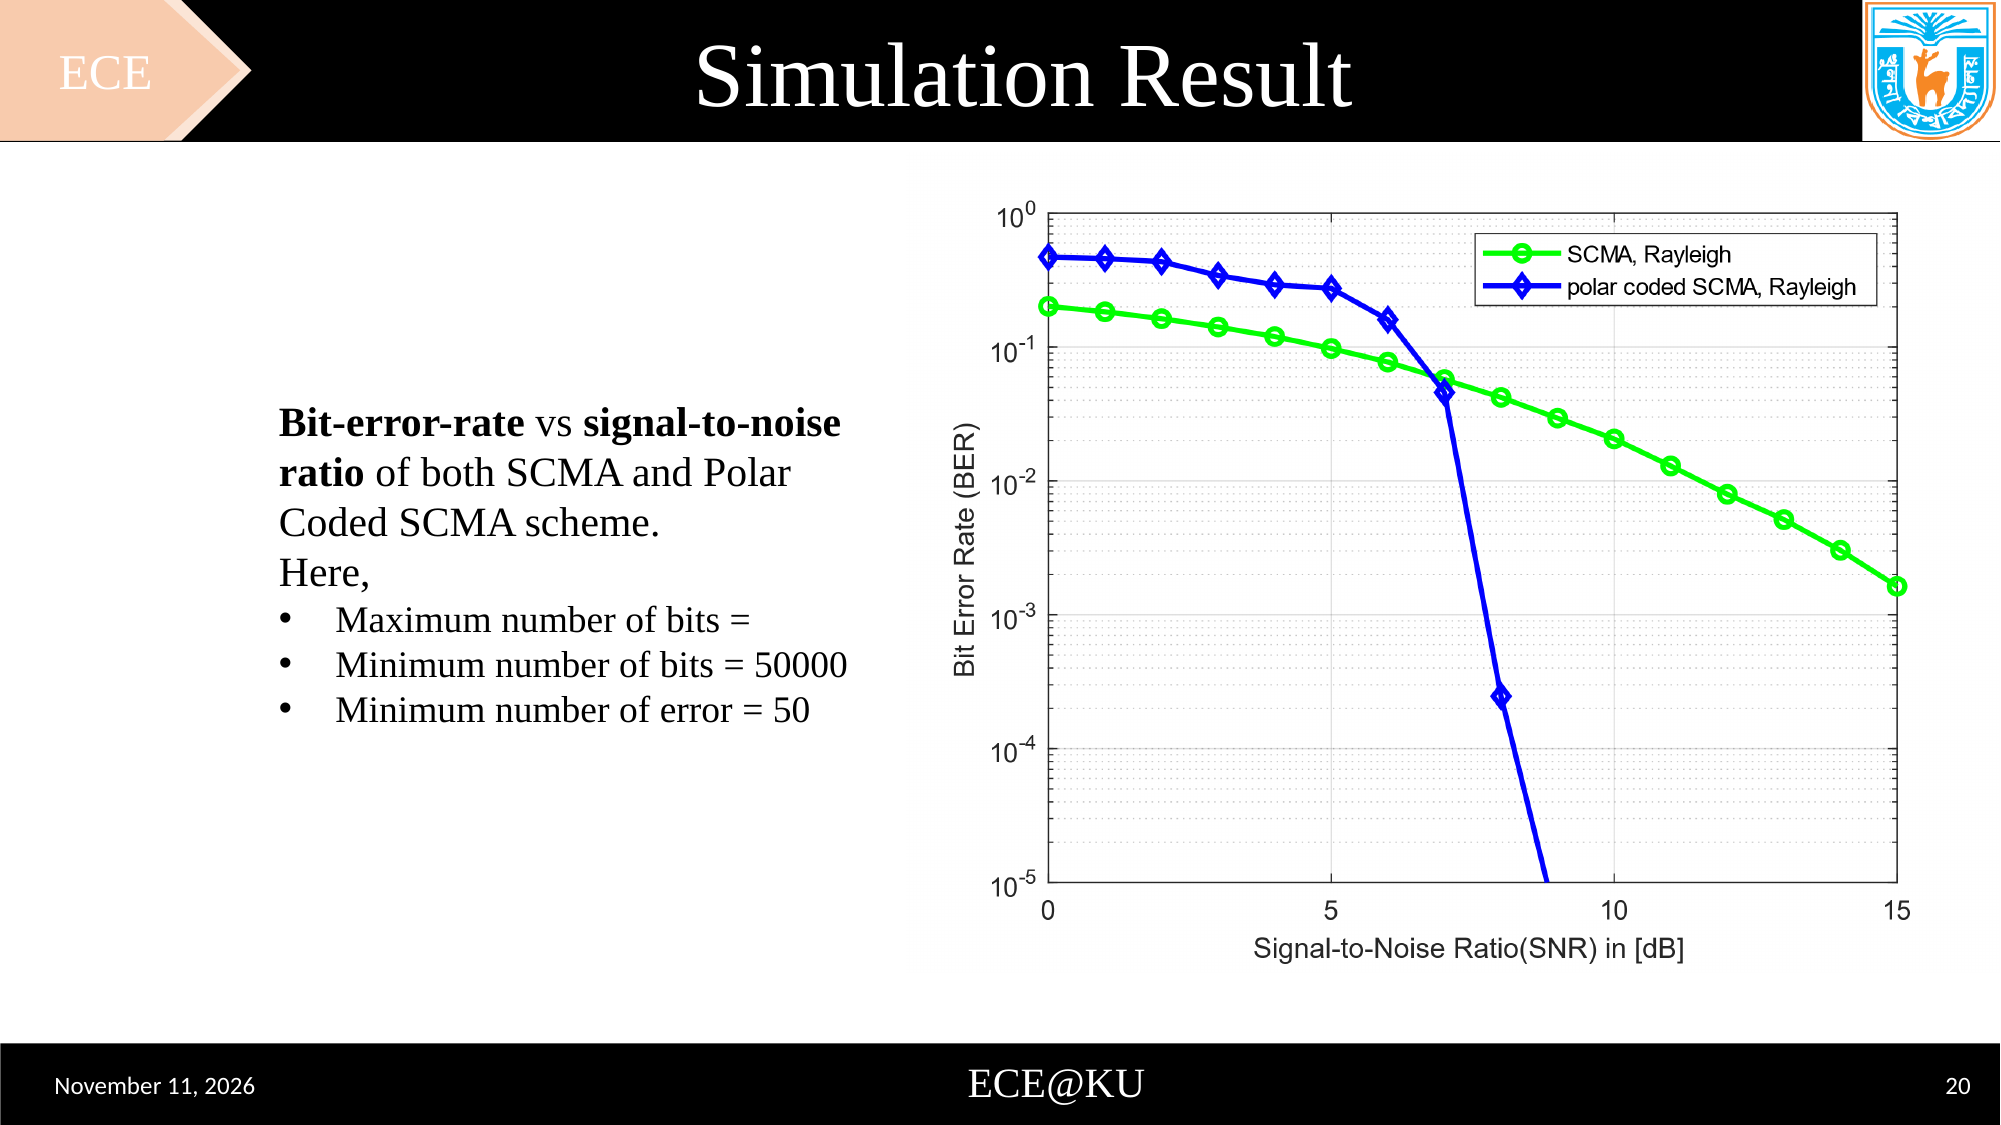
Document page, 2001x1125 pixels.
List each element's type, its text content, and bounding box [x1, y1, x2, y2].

text_box ECE@KU [833, 1048, 1279, 1114]
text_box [0, 0, 2000, 141]
slide_number 20 [1837, 1054, 1986, 1115]
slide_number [39, 1054, 341, 1115]
text_box [0, 1042, 2000, 1125]
picture [906, 152, 2000, 973]
